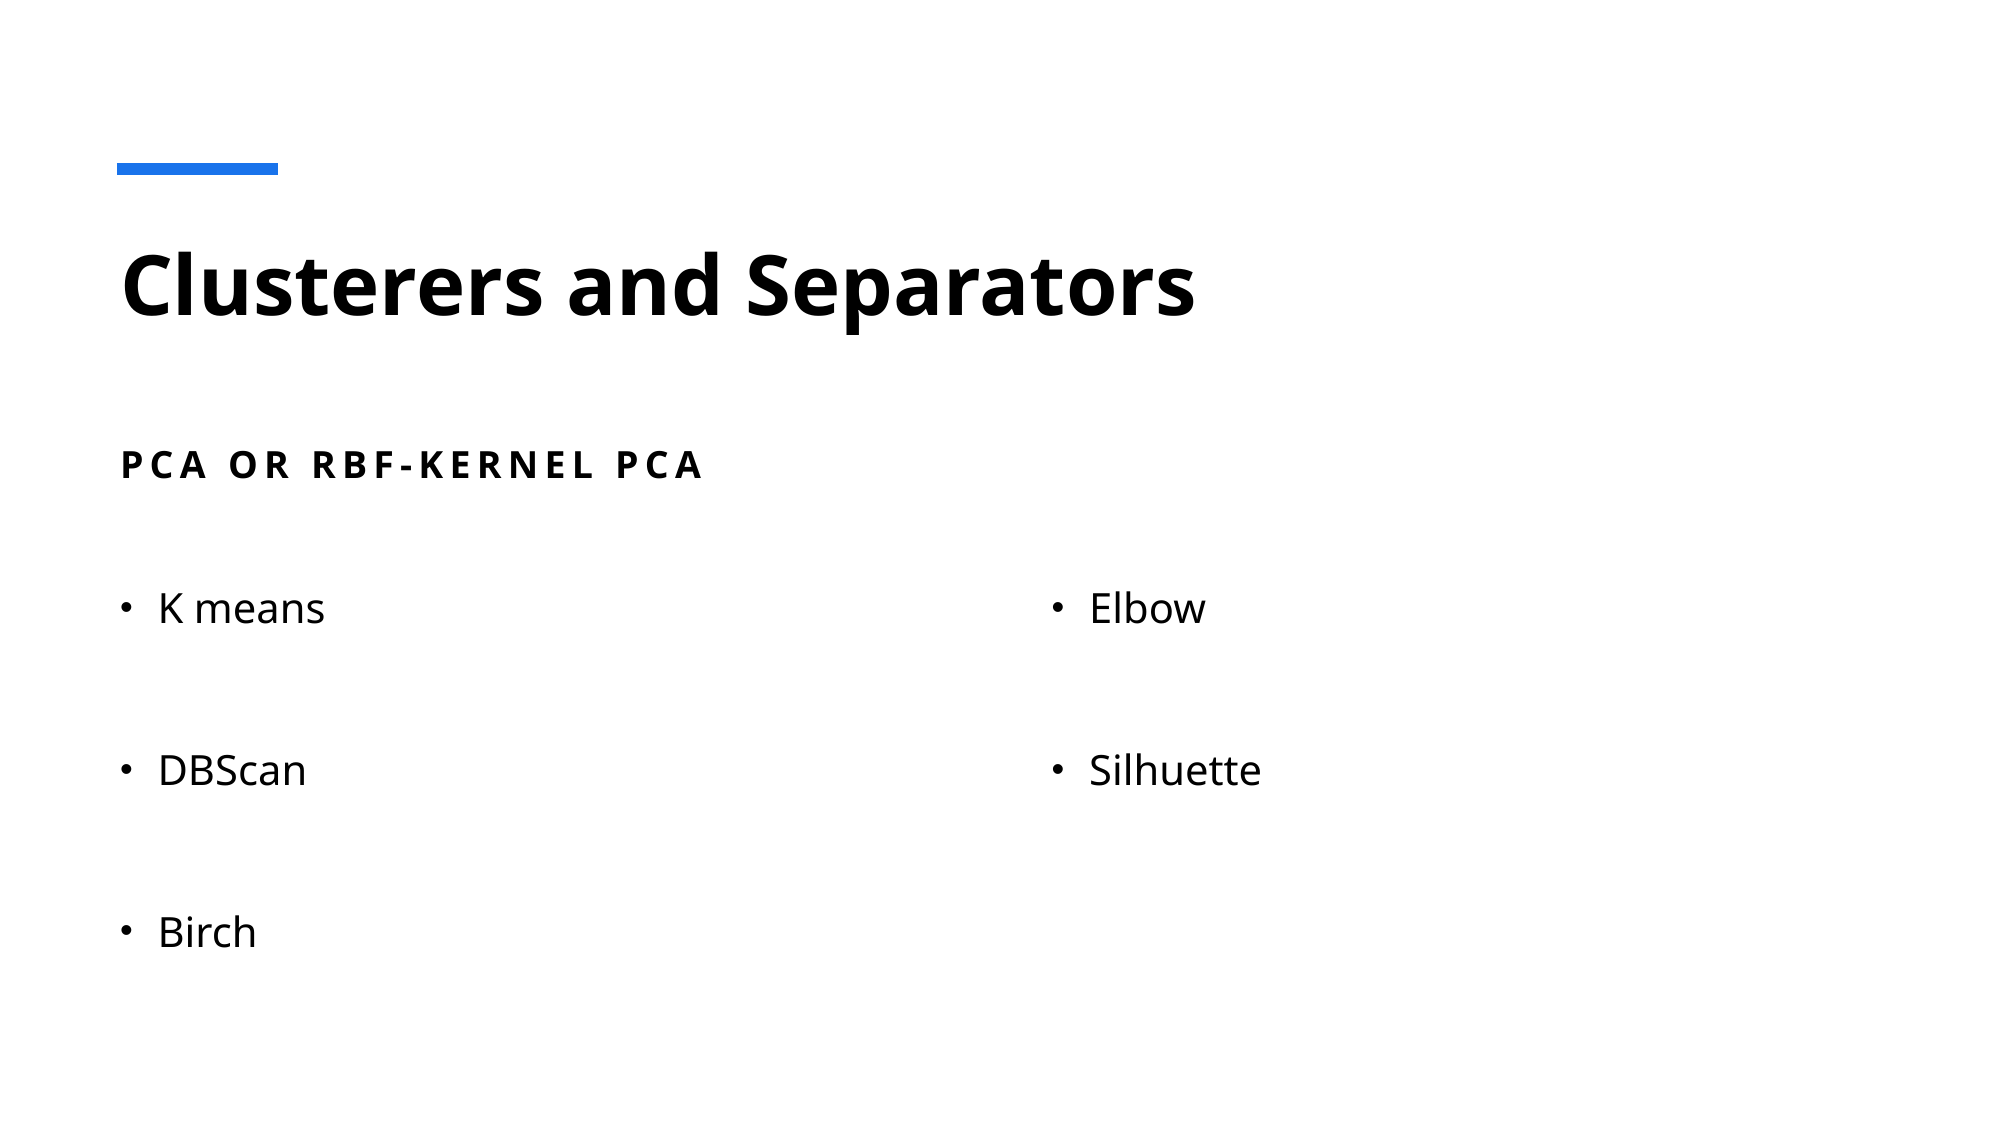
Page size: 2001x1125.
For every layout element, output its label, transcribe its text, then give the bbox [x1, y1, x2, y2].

list K means DBScan Birch [105, 493, 960, 1017]
list PCA OR RBF-Kernel PCA [105, 379, 960, 493]
title Clusterers and Separators [105, 224, 1892, 380]
list Elbow Silhuette [1036, 493, 1892, 1017]
